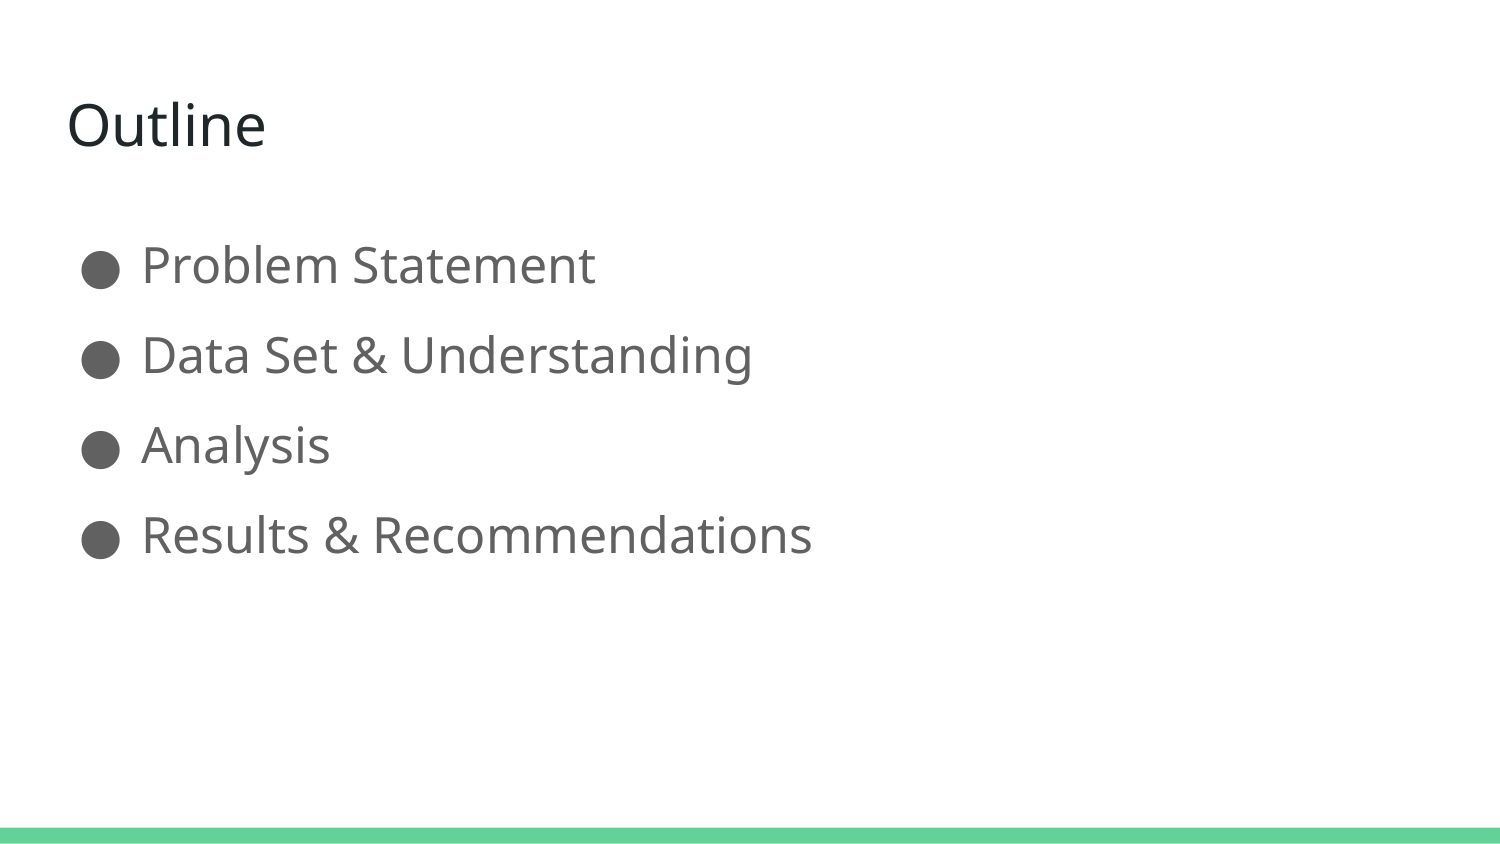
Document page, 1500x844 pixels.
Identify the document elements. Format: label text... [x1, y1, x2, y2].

title Outline [51, 72, 1449, 167]
list Problem Statement Data Set & Understanding Analysis Results & Recommendations [51, 189, 1449, 750]
